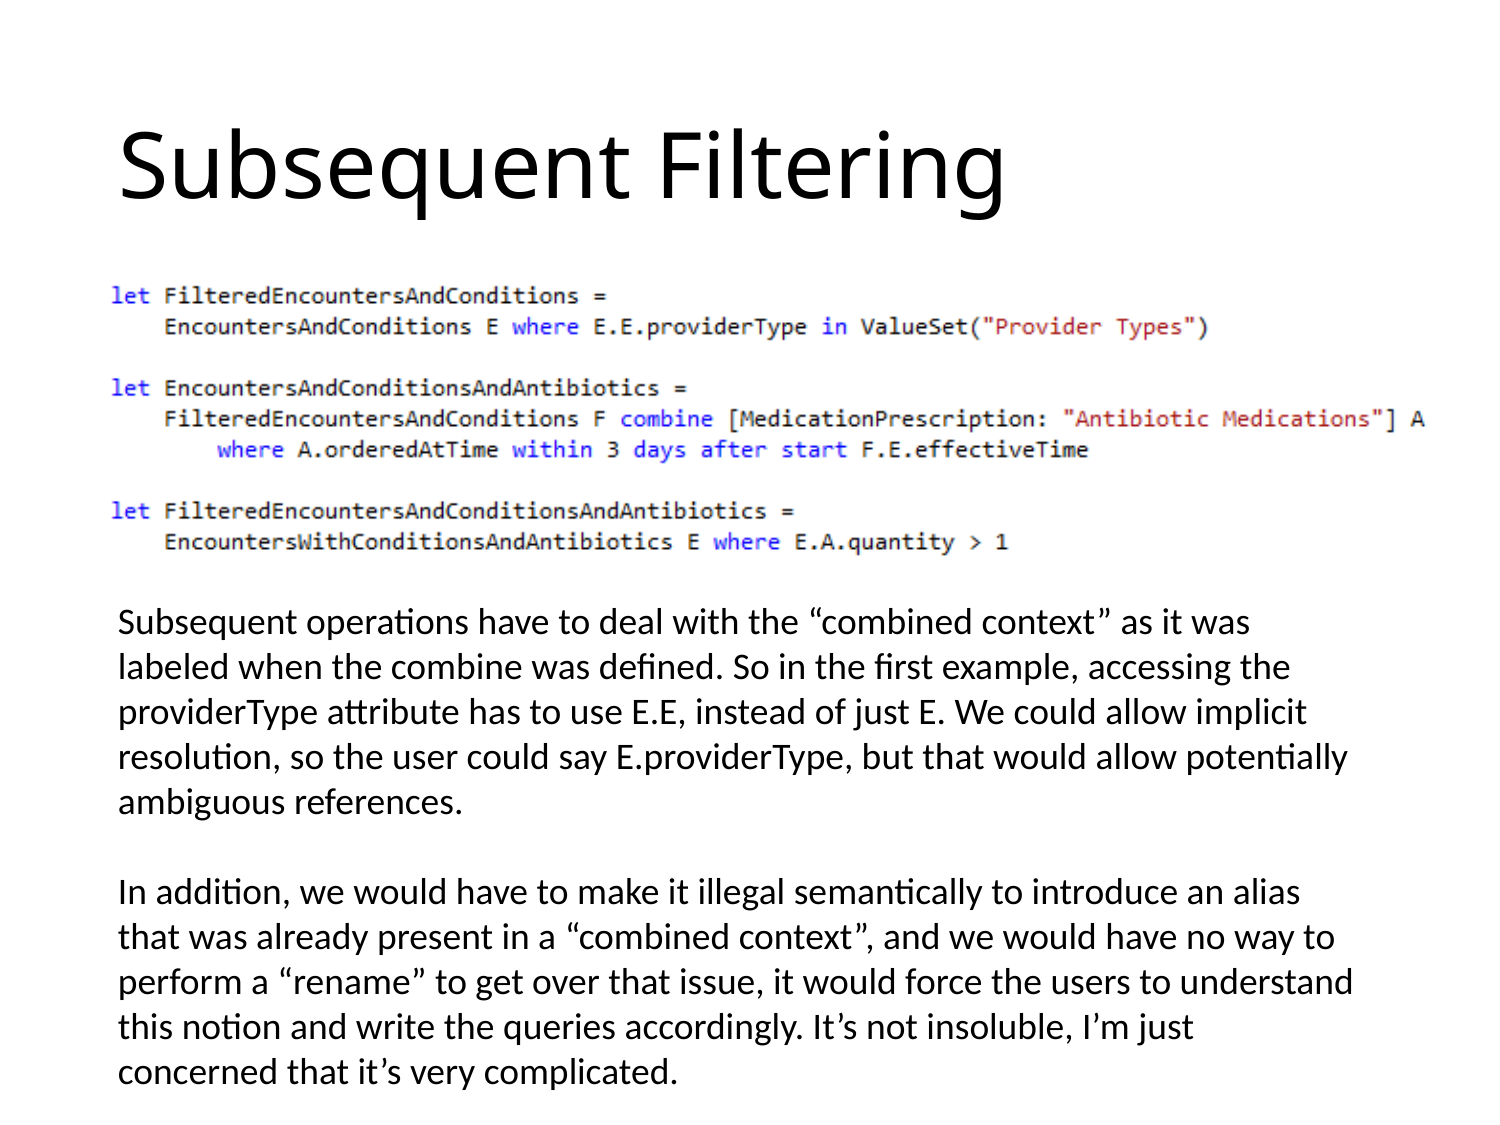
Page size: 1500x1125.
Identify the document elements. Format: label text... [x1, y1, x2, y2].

text_box Subsequent operations have to deal with the “combined context” as it was labeled when the combine was defined. So in the first example, accessing the providerType attribute has to use E.E, instead of just E. We could allow implicit resolution, so the user could say E.providerType, but that would allow potentially ambiguous references. In addition, we would have to make it illegal semantically to introduce an alias that was already present in a “combined context”, and we would have no way to perform a “rename” to get over that issue, it would force the users to understand this notion and write the queries accordingly. It’s not insoluble, I’m just concerned that it’s very complicated. [103, 589, 1375, 1100]
picture [103, 277, 1442, 571]
title Subsequent Filtering [103, 59, 1397, 277]
